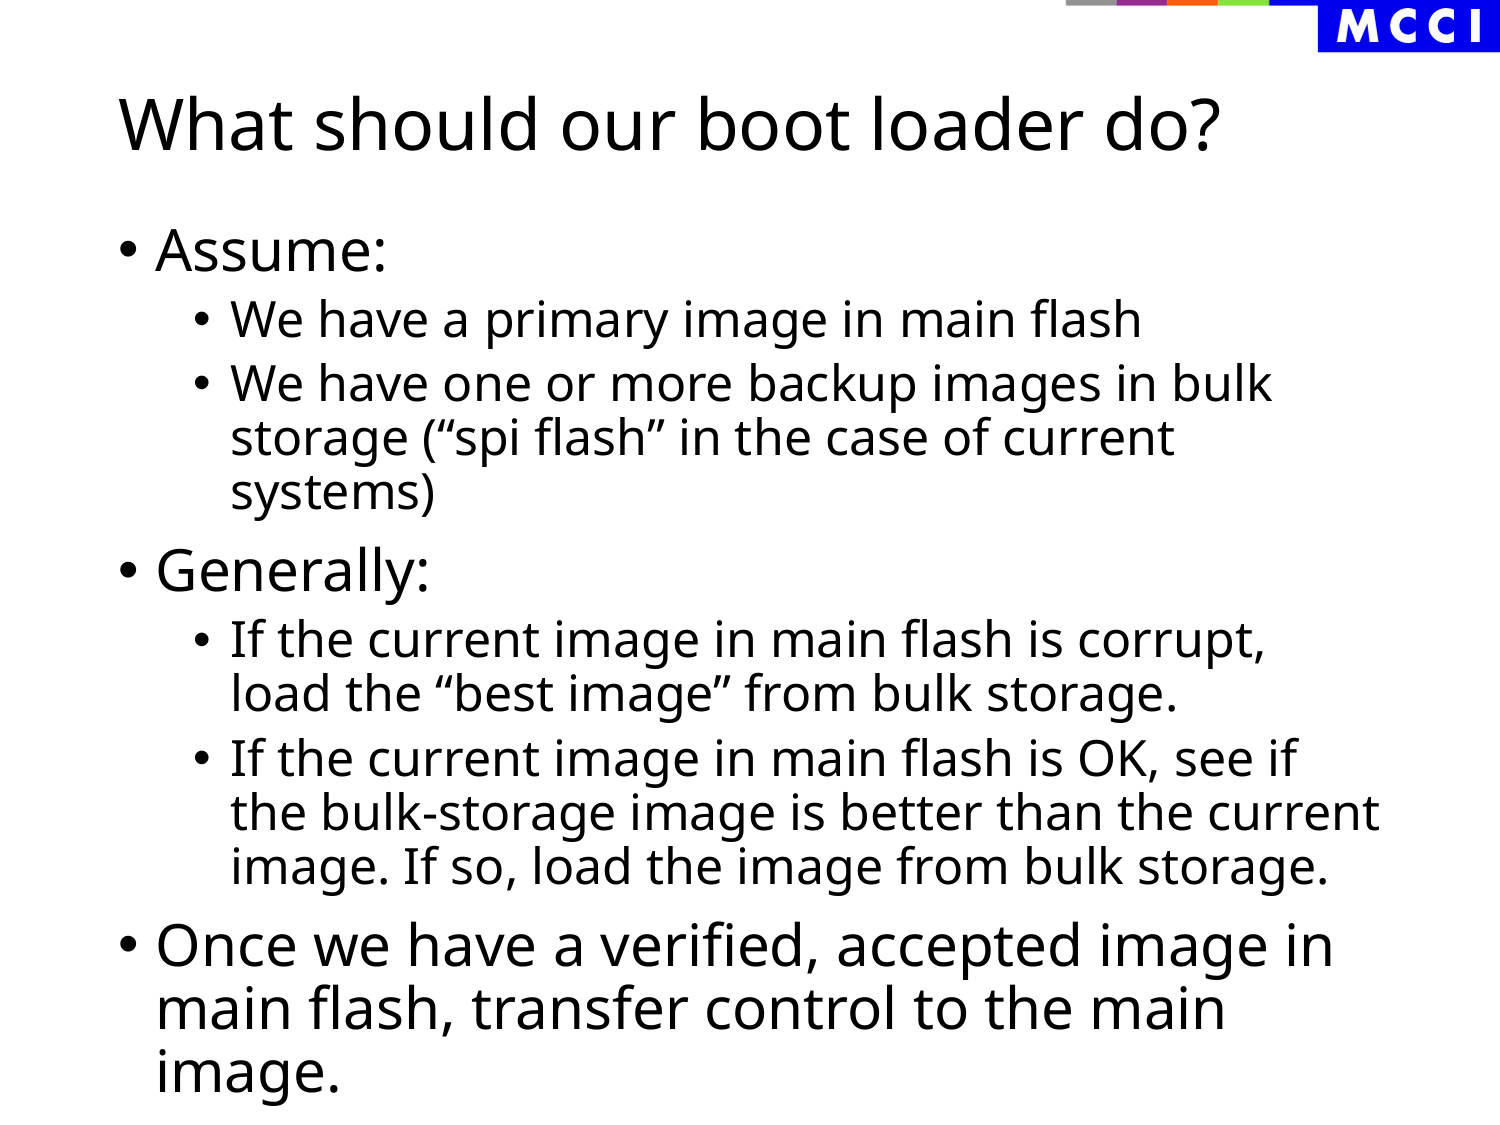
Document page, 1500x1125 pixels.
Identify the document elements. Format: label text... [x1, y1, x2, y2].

list Assume: We have a primary image in main flash We have one or more backup images in bulk storage (“spi flash” in the case of current systems) Generally: If the current image in main flash is corrupt, load the “best image” from bulk storage. If the current image in main flash is OK, see if the bulk-storage image is better than the current image. If so, load the image from bulk storage. Once we have a verified, accepted image in main flash, transfer control to the main image. [103, 213, 1397, 1014]
title What should our boot loader do? [103, 59, 1397, 196]
picture [0, 0, 1500, 1125]
